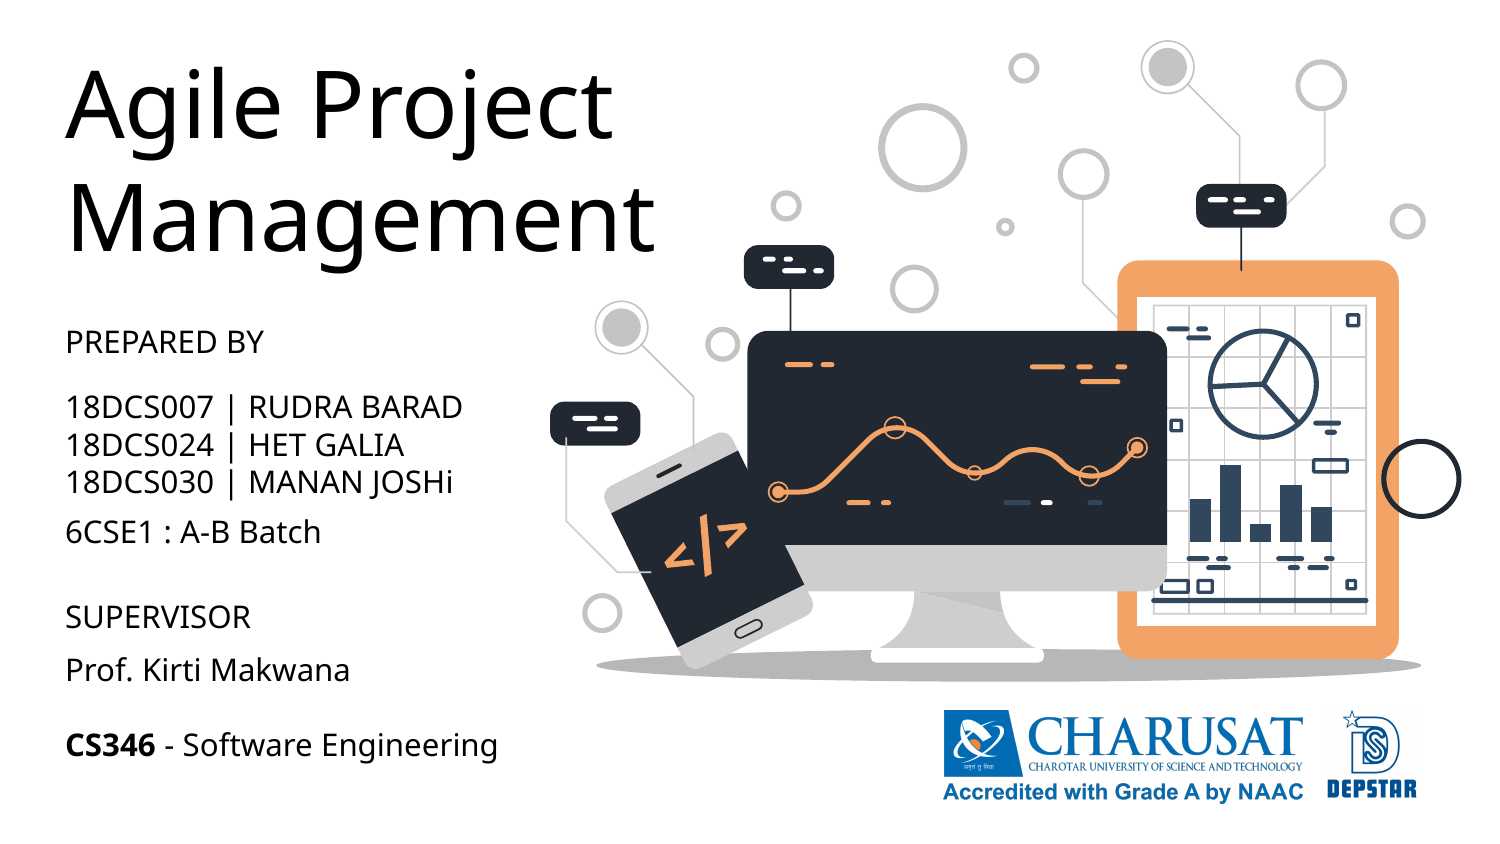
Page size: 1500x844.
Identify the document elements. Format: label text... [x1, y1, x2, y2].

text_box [549, 39, 1462, 682]
text_box 18DCS007 | RUDRA BARAD 18DCS024 | HET GALIA 18DCS030 | MANAN JOSHi [50, 372, 544, 461]
text_box 6CSE1 : A-B Batch [50, 497, 544, 586]
text_box SUPERVISOR [49, 582, 285, 650]
text_box Prof. Kirti Makwana [50, 635, 551, 710]
picture [943, 710, 1303, 805]
text_box Agile Project Management [49, 30, 1015, 289]
text_box PREPARED BY [49, 307, 285, 375]
picture [1326, 709, 1417, 798]
text_box CS346 - Software Engineering [50, 710, 551, 798]
